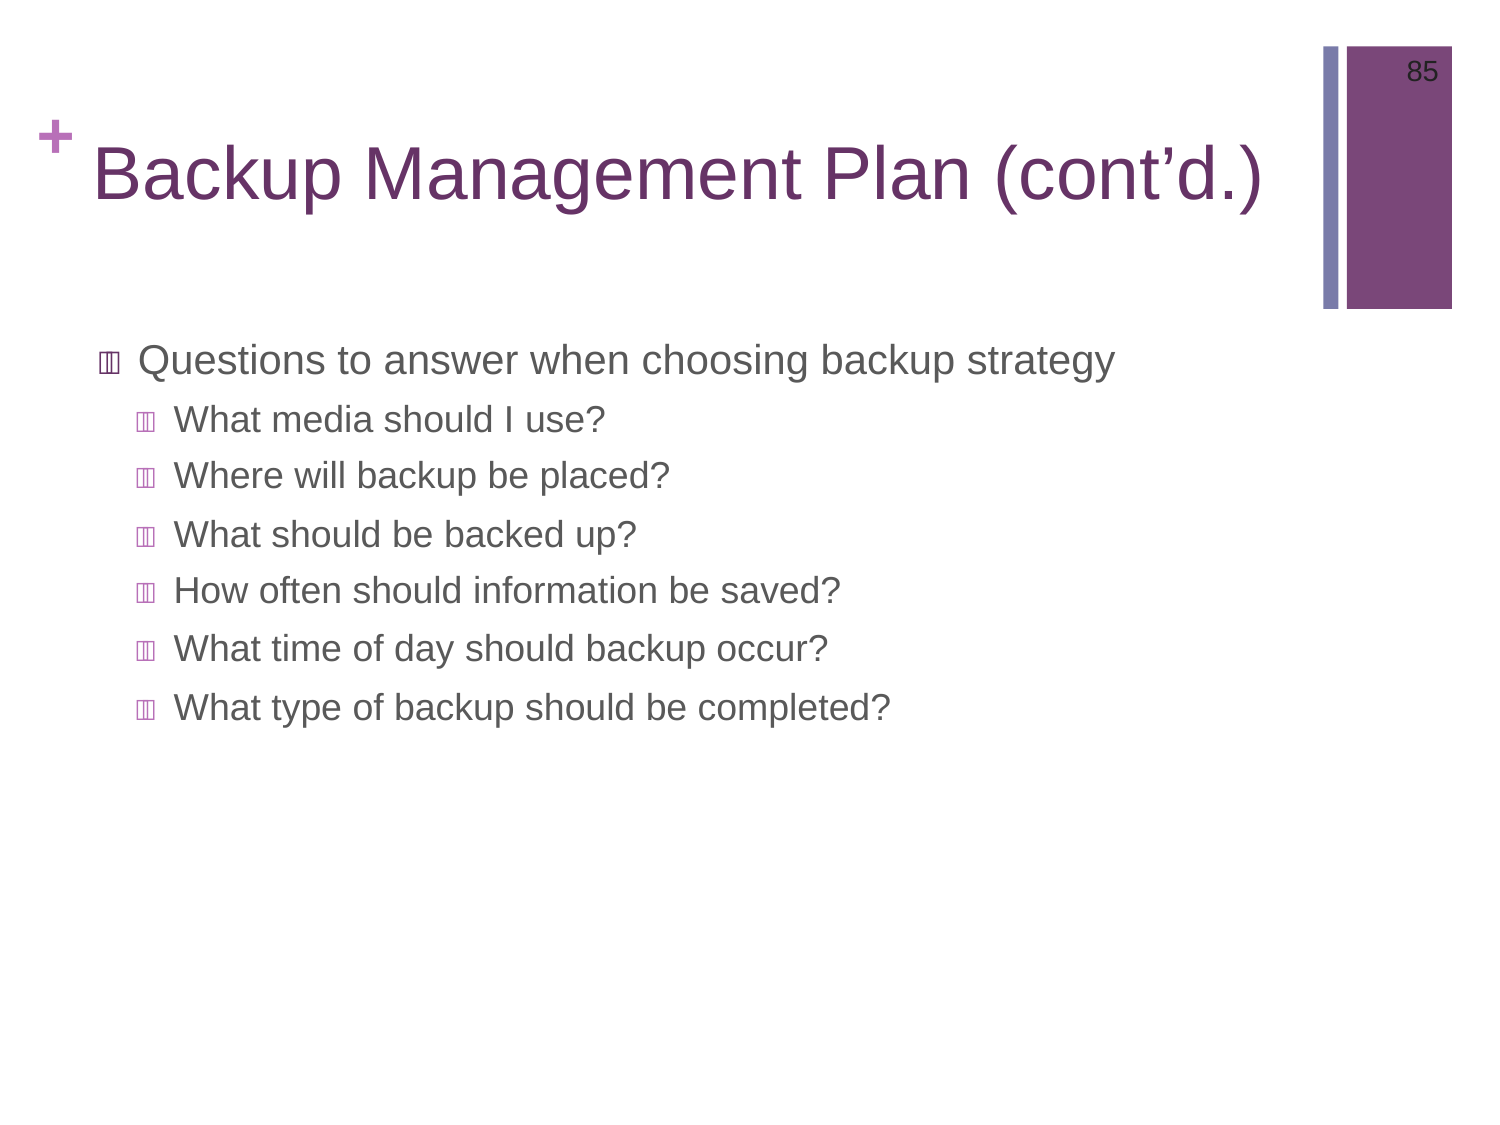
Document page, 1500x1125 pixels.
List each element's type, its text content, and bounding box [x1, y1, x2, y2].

title + Backup Management Plan (cont’d.) [34, 86, 1466, 275]
text_box 85 [1404, 52, 1442, 88]
list  Questions to answer when choosing backup strategy  What media should I use?  Where will backup be placed?  What should be backed up?  How often should information be saved?  What time of day should backup occur?  What type of backup should be completed? [94, 332, 1406, 971]
